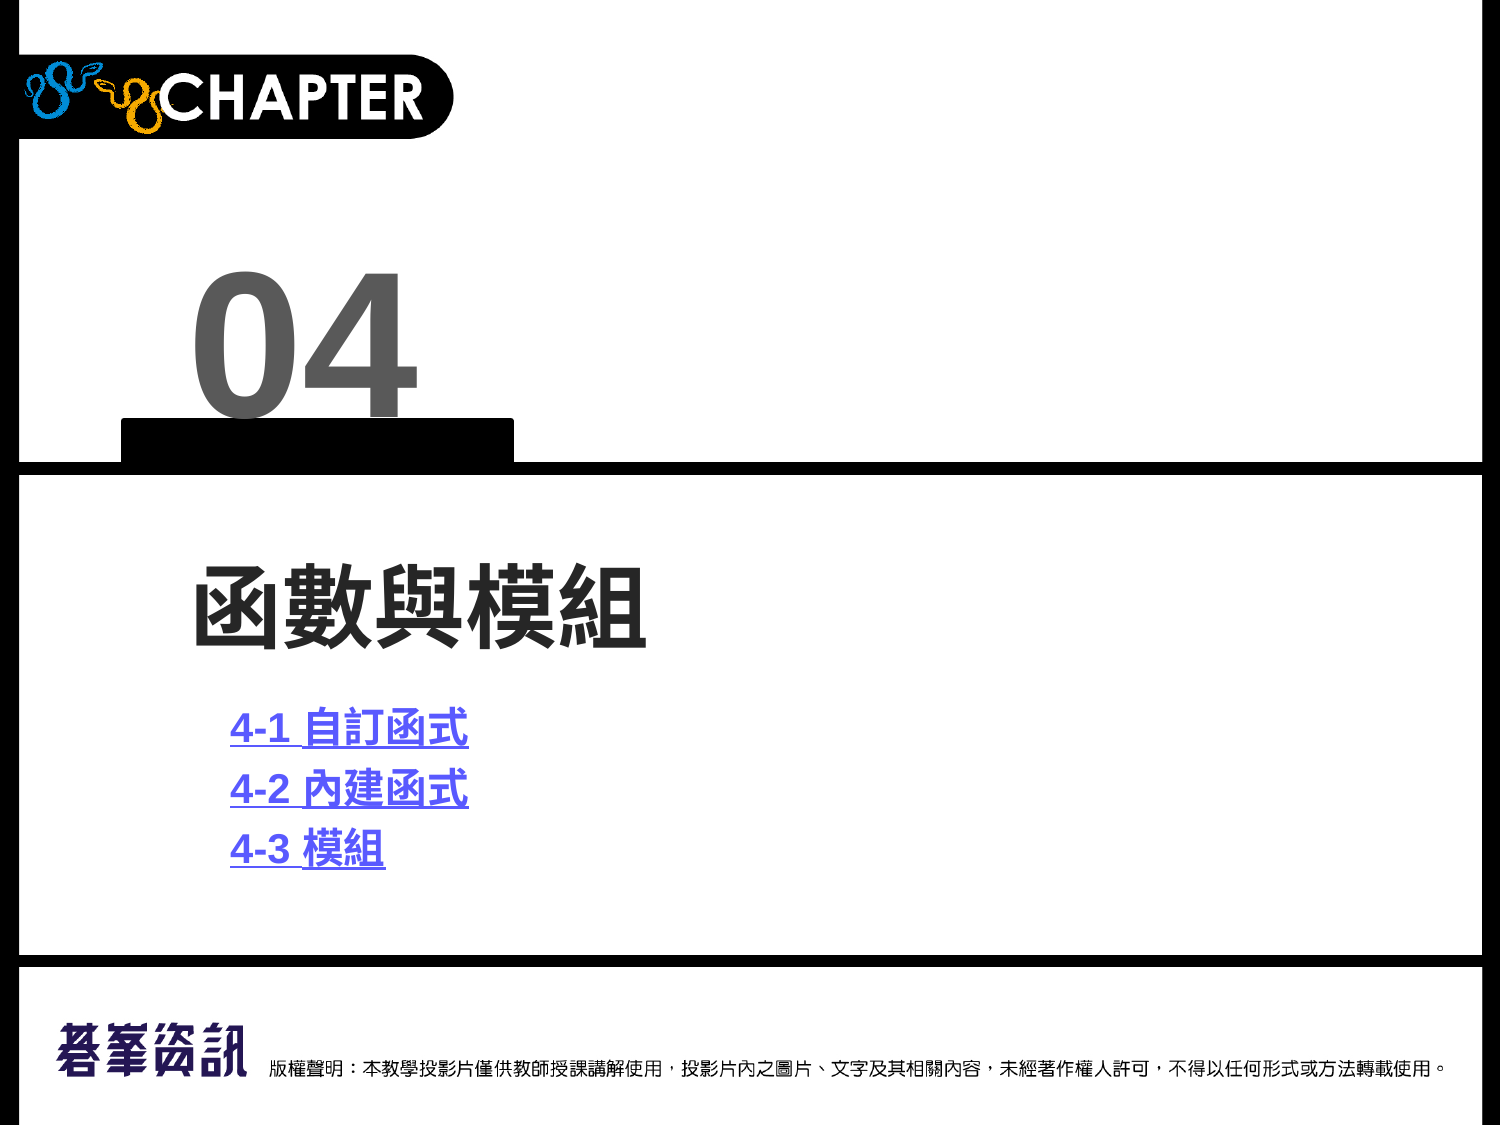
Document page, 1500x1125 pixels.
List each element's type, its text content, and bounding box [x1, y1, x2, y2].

list 函數與模組 [175, 550, 1454, 668]
list 4-1 自訂函式 4-2 內建函式 4-3 模組 [229, 702, 1466, 892]
picture [0, 0, 1500, 1125]
list 04 [172, 338, 468, 481]
